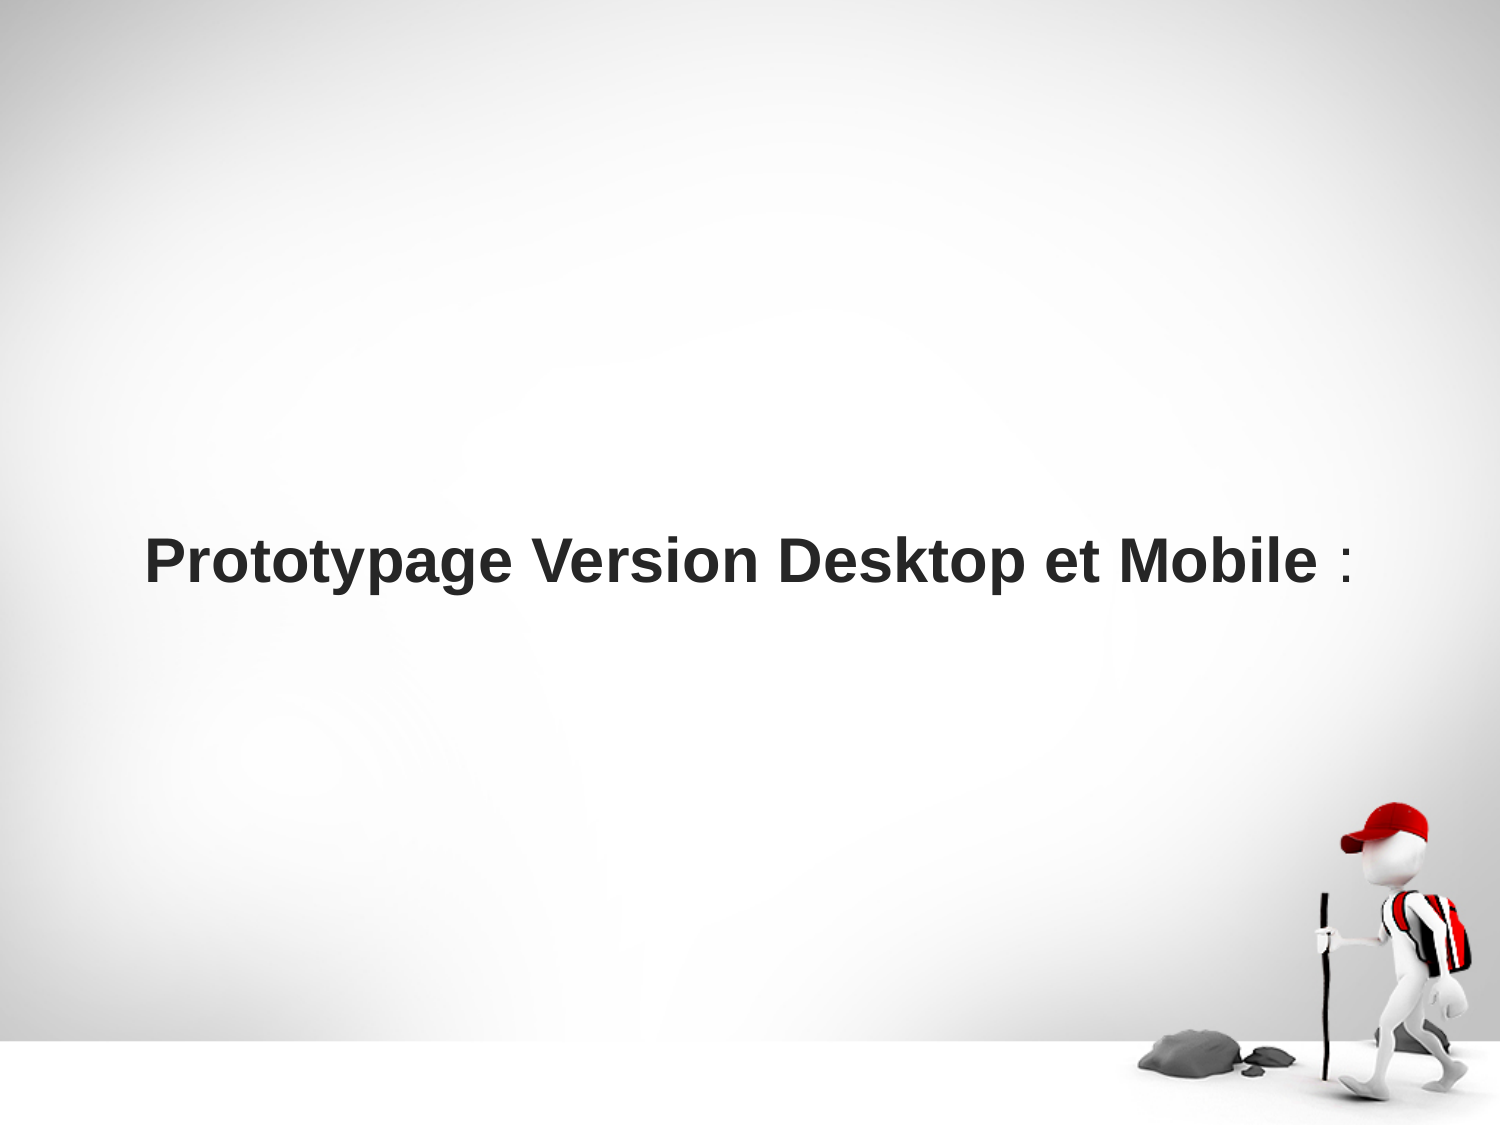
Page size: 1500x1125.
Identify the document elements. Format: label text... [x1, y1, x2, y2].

picture [0, 0, 1500, 1125]
title Prototypage Version Desktop et Mobile : [74, 440, 1425, 628]
